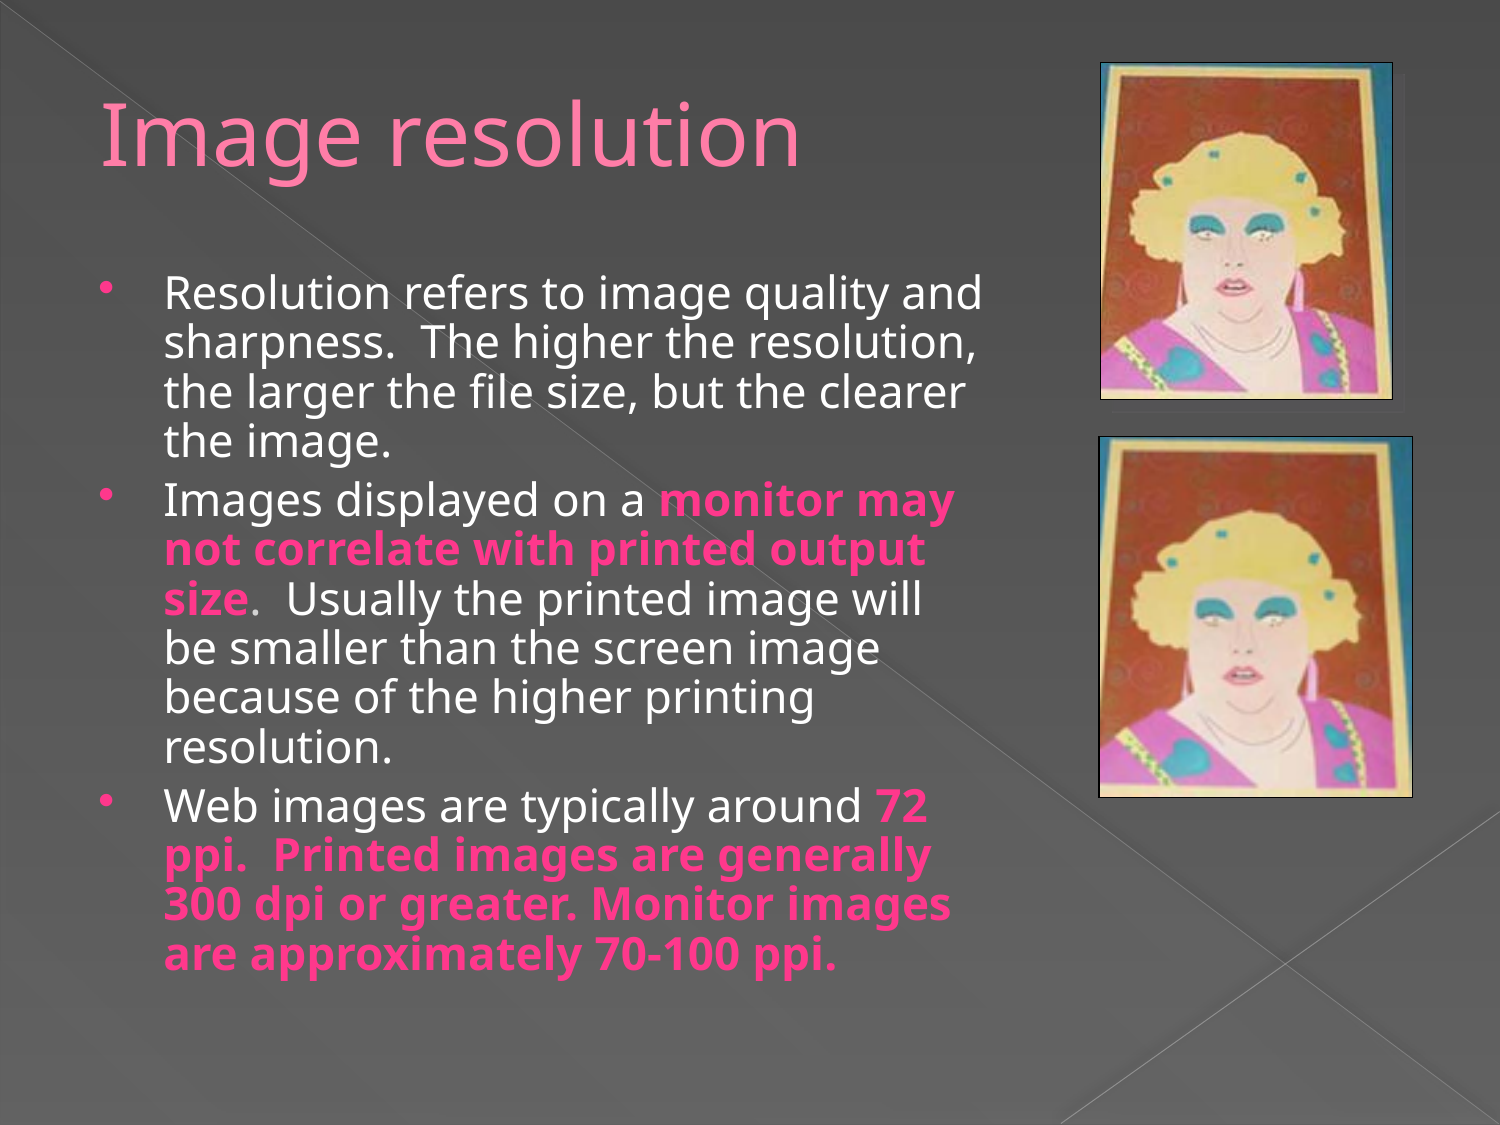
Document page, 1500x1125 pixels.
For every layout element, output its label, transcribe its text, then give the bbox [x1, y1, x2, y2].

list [1099, 437, 1412, 797]
list Resolution refers to image quality and sharpness. The higher the resolution, the larger the file size, but the clearer the image. Images displayed on a monitor may not correlate with printed output size. Usually the printed image will be smaller than the screen image because of the higher printing resolution. Web images are typically around 72 ppi. Printed images are generally 300 dpi or greater. Monitor images are approximately 70-100 ppi. [75, 262, 1000, 1006]
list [1099, 62, 1393, 401]
title Image resolution [0, 37, 1088, 225]
